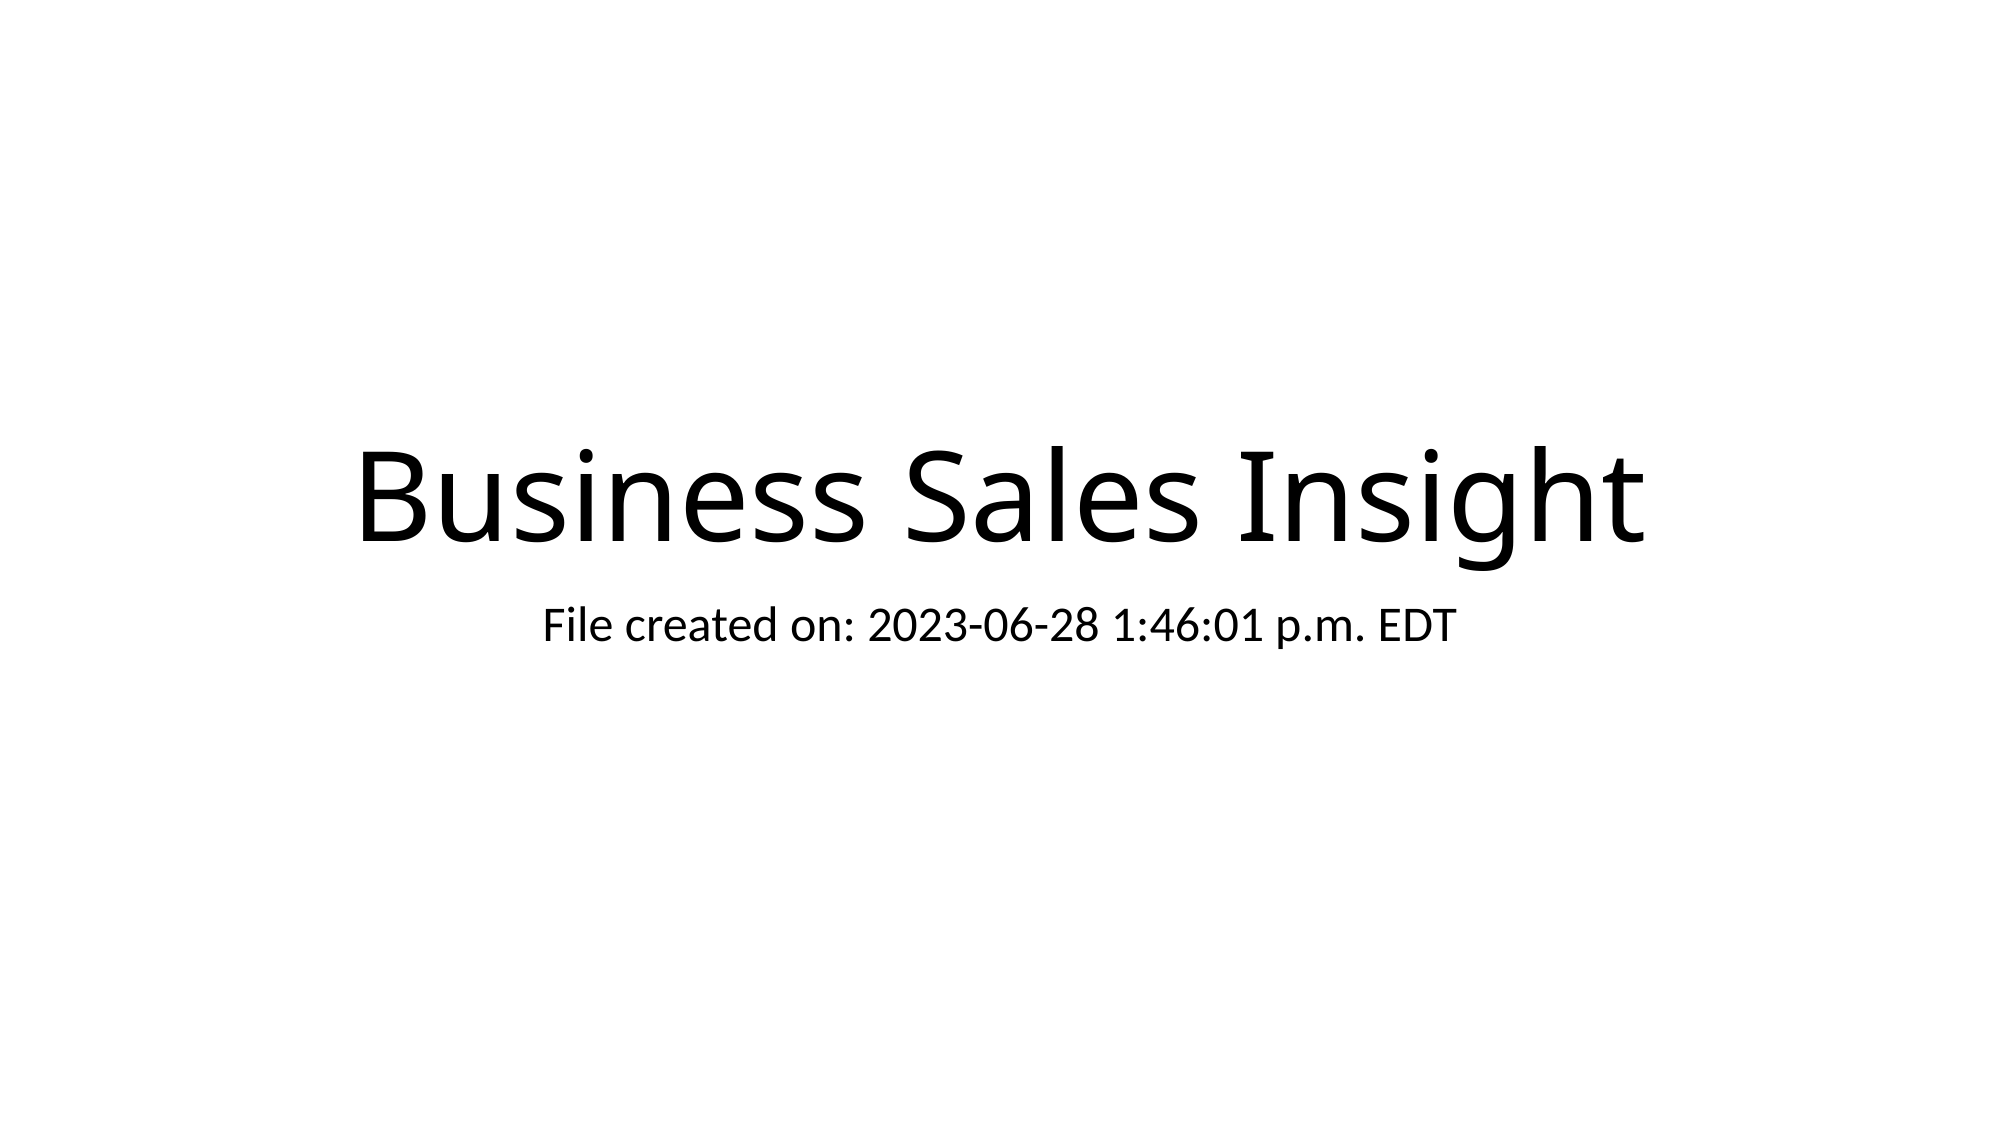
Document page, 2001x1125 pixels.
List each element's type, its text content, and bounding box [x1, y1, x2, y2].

subtitle File created on: 2023-06-28 1:46:01 p.m. EDT [249, 590, 1750, 863]
title Business Sales Insight [249, 184, 1750, 576]
